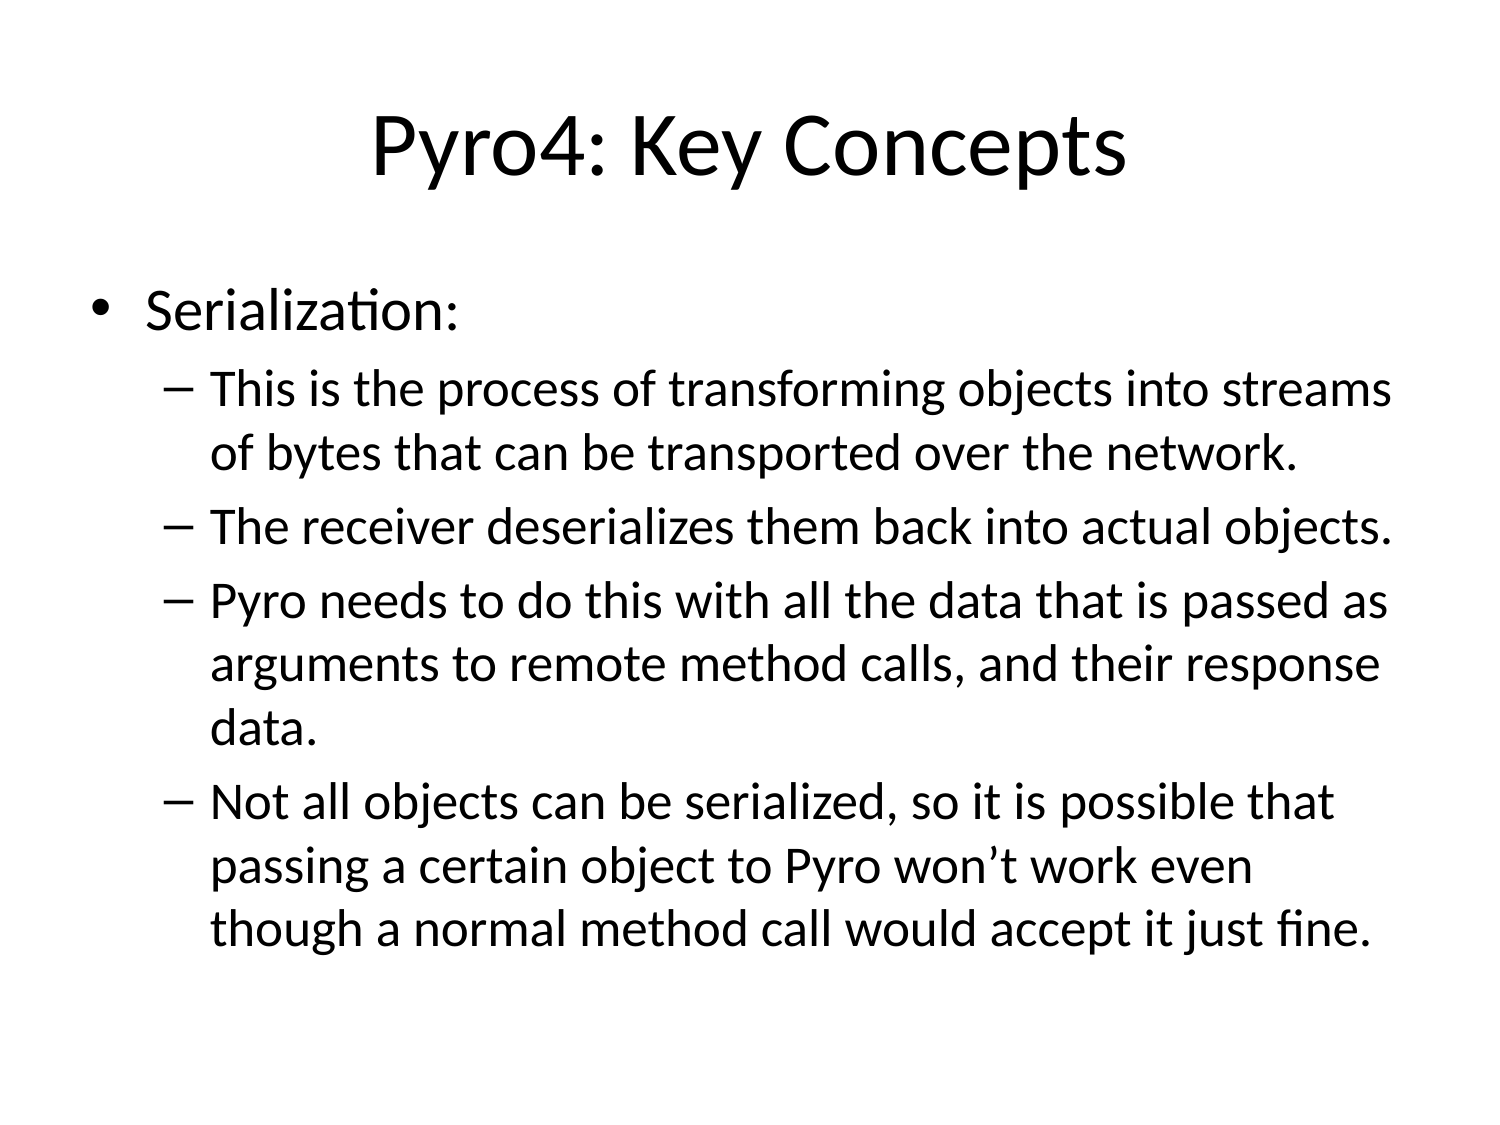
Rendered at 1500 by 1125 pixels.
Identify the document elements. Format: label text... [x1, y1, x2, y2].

title Pyro4: Key Concepts [75, 45, 1425, 233]
list Serialization: This is the process of transforming objects into streams of bytes that can be transported over the network. The receiver deserializes them back into actual objects. Pyro needs to do this with all the data that is passed as arguments to remote method calls, and their response data. Not all objects can be serialized, so it is possible that passing a certain object to Pyro won’t work even though a normal method call would accept it just fine. [75, 262, 1425, 1005]
